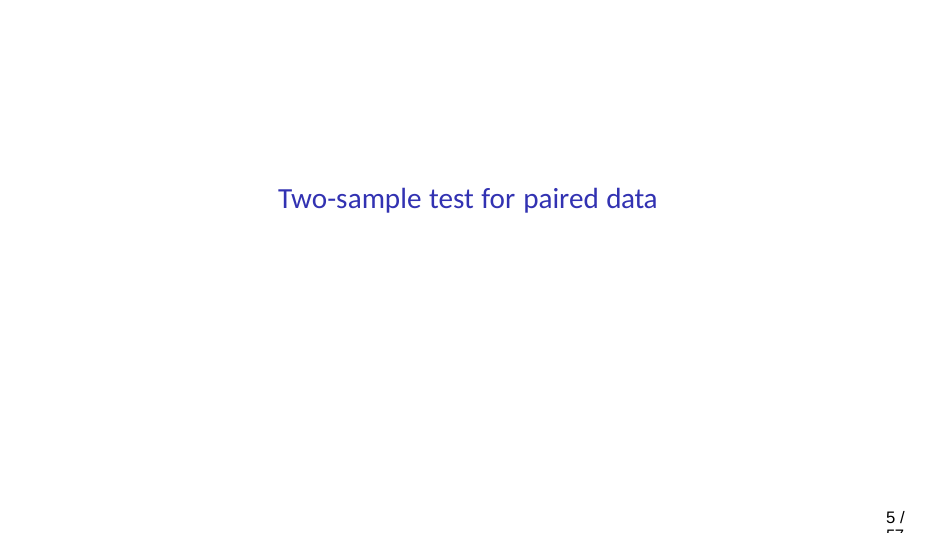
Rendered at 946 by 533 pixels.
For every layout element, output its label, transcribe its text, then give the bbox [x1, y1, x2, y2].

text_box Two-sample test for paired data [275, 176, 669, 215]
slide_number 1 / 57 [871, 508, 930, 533]
